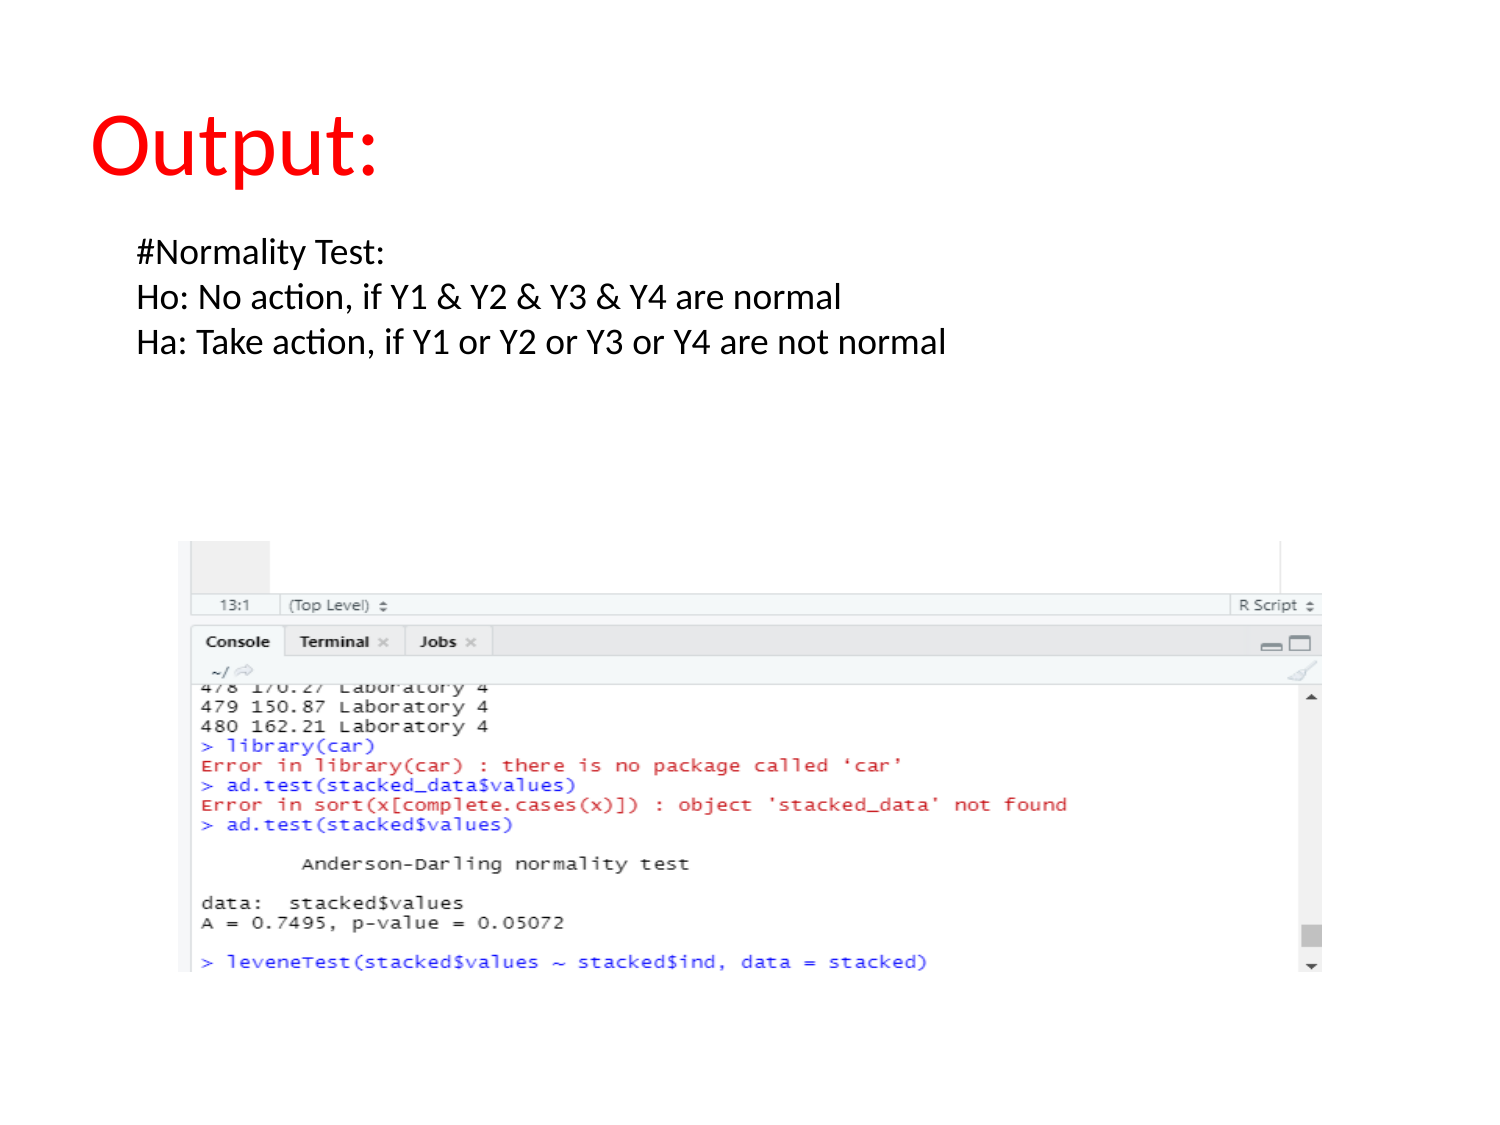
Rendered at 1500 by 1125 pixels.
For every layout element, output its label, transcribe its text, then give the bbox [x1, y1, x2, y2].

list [177, 541, 1323, 972]
text_box #Normality Test: Ho: No action, if Y1 & Y2 & Y3 & Y4 are normal Ha: Take action, if Y1 or Y2 or Y3 or Y4 are not normal [121, 219, 1011, 370]
title Output: [75, 45, 1425, 233]
